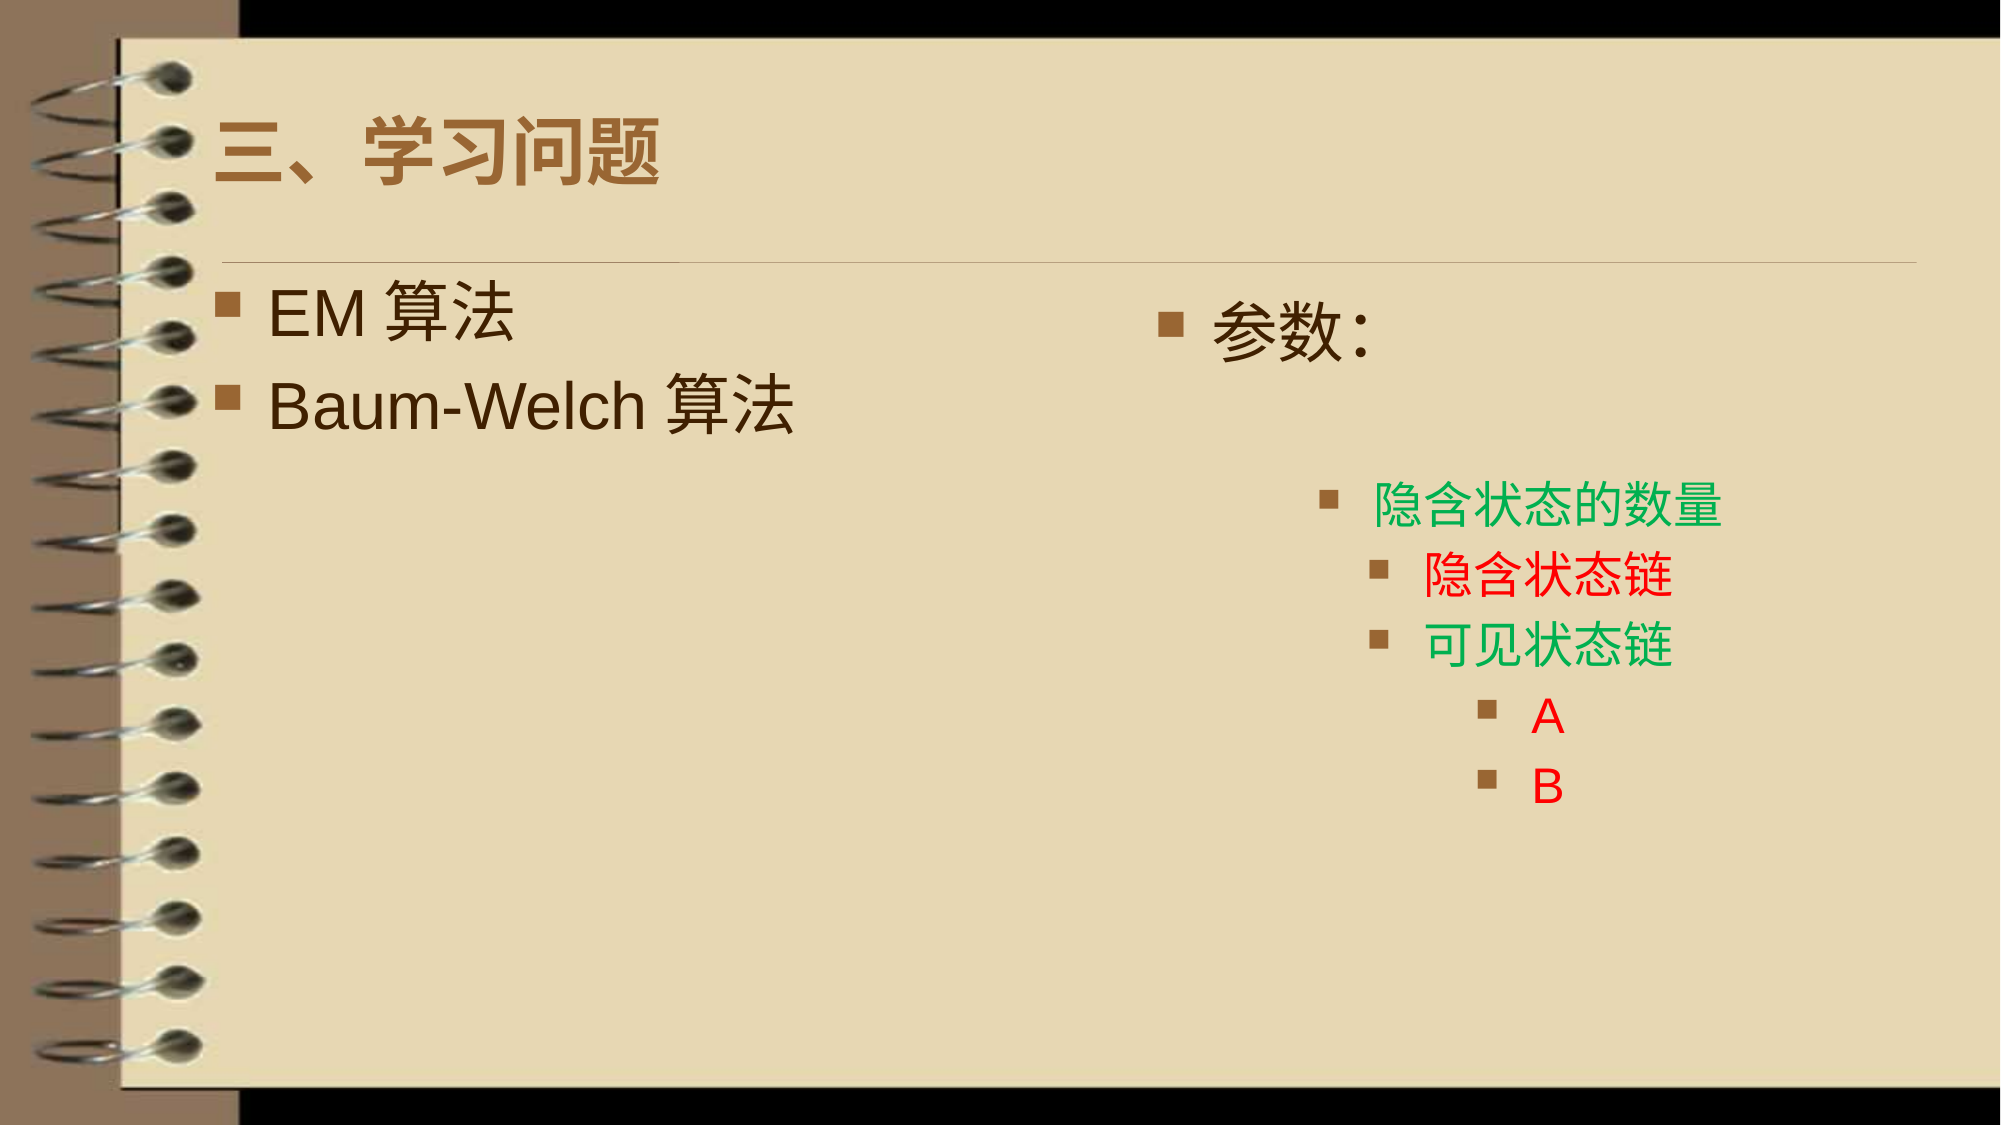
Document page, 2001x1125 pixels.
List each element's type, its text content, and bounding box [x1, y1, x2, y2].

list EM算法 Baum-Welch算法 [196, 262, 1901, 977]
text_box 参数： 隐含状态的数量 隐含状态链 可见状态链 A B [1140, 283, 1900, 1059]
picture [0, 0, 2001, 1125]
title 三、学习问题 [196, 66, 1901, 234]
